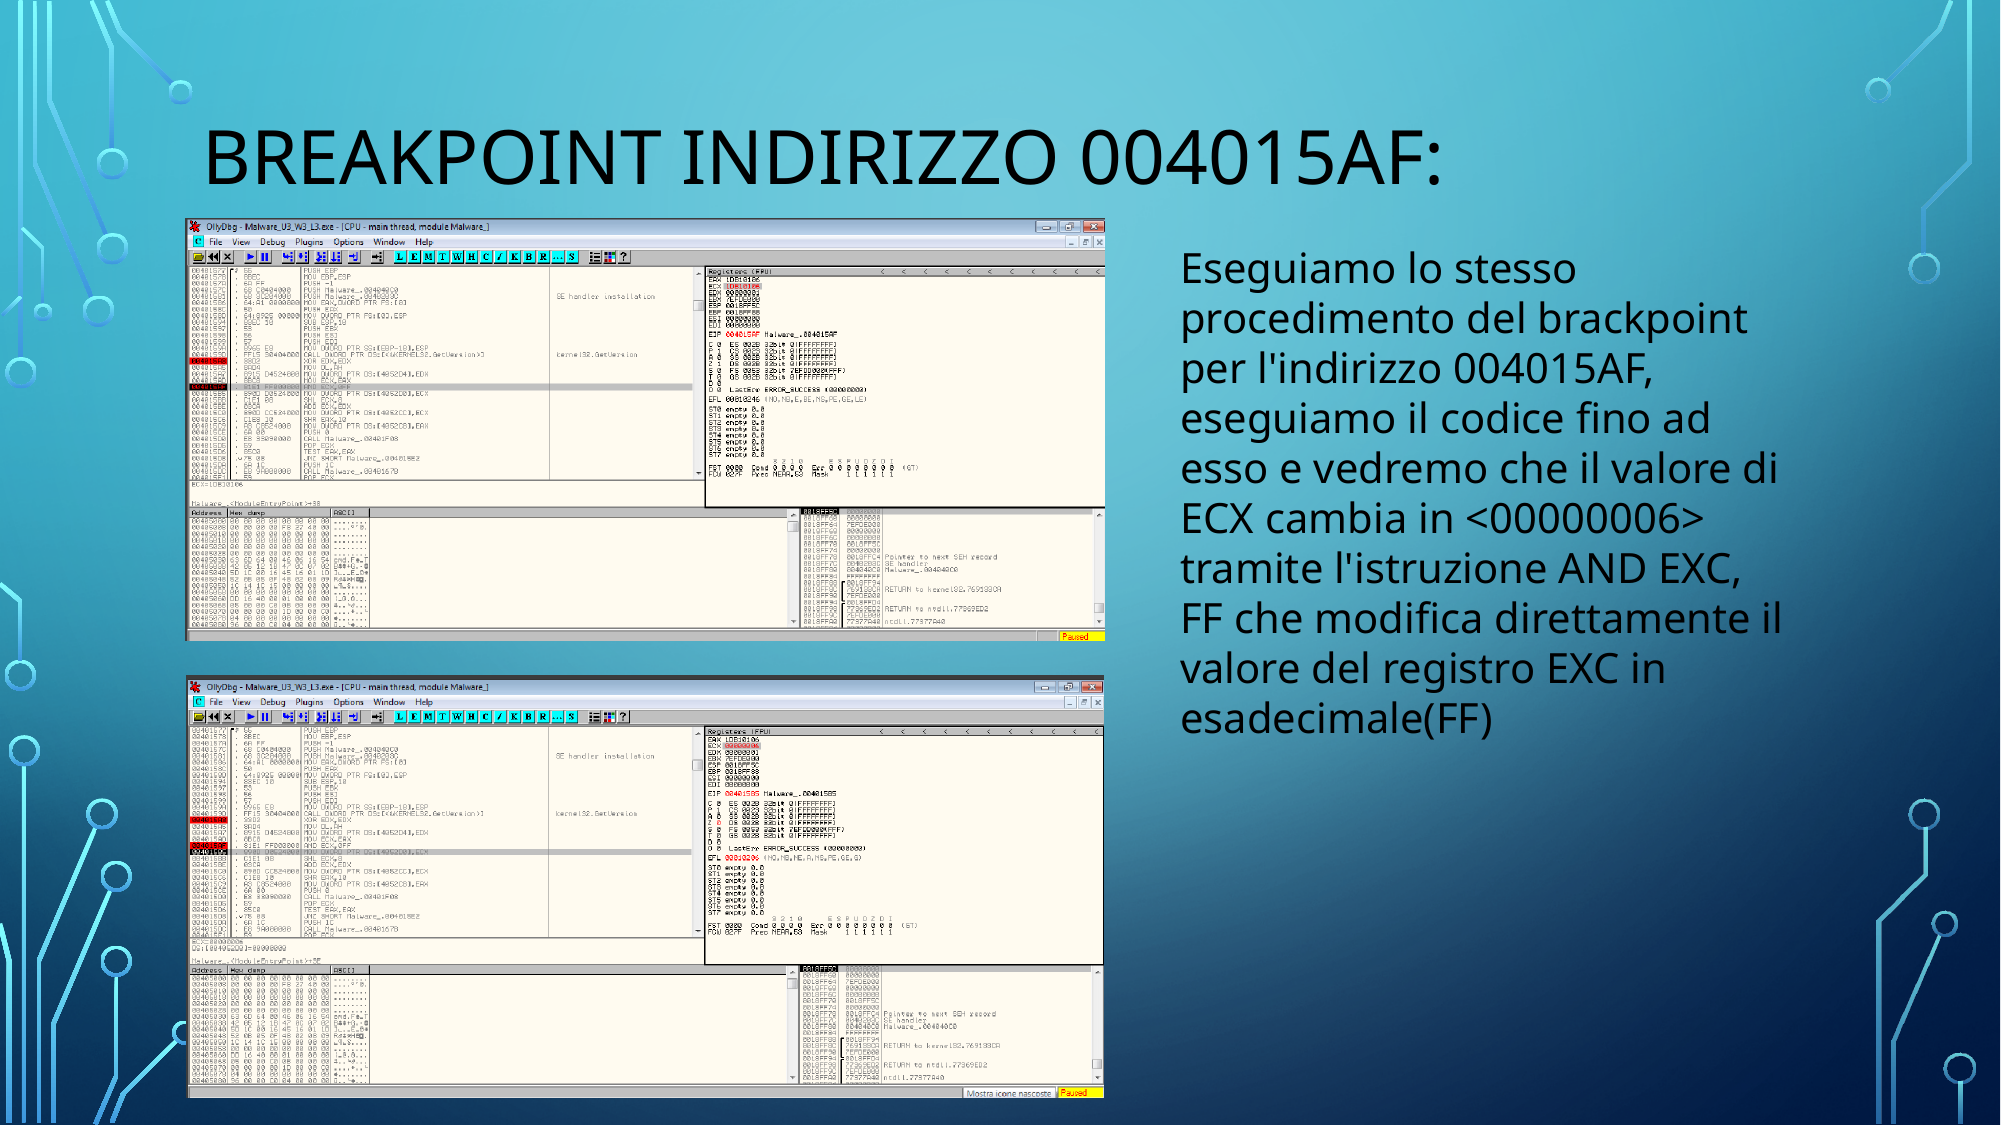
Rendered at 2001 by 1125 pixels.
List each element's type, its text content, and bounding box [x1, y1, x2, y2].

text_box Eseguiamo lo stesso procedimento del brackpoint per l'indirizzo 004015AF, eseguiamo il codice fino ad esso e vedremo che il valore di ECX cambia in <00000006> tramite l'istruzione AND EXC, FF che modifica direttamente il valore del registro EXC in esadecimale(FF) [1165, 234, 1812, 750]
title BREAKPOINT INDIRIZZO 004015AF: [187, 38, 1813, 282]
picture [185, 218, 1106, 642]
picture [186, 674, 1105, 1099]
